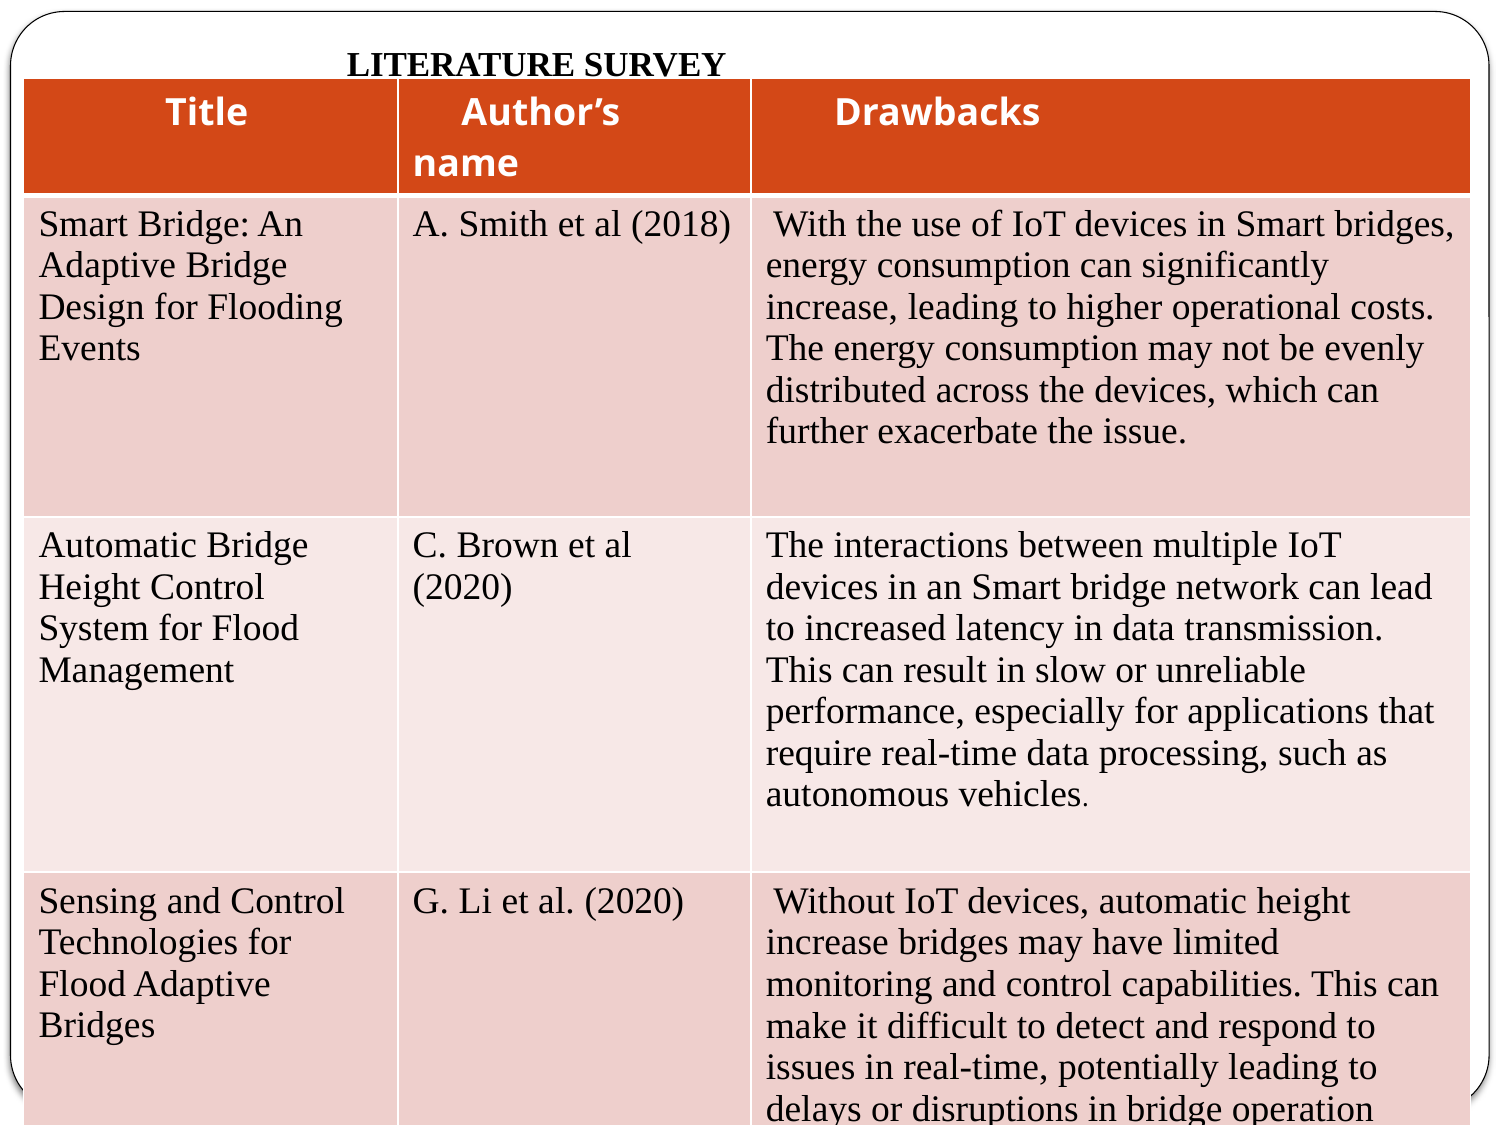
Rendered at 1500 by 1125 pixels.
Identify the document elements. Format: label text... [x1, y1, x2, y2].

table_header Drawbacks [752, 79, 1470, 193]
table_header Title [24, 79, 397, 193]
table_cell Without IoT devices, automatic height increase bridges may have limited monitoring and control capabilities. This can make it difficult to detect and respond to issues in real-time, potentially leading to delays or disruptions in bridge operation [752, 873, 1470, 1125]
title LITERATURE SURVEY [150, 19, 1425, 77]
table_cell Smart Bridge: An Adaptive Bridge Design for Flooding Events [24, 198, 397, 516]
table_cell Automatic Bridge Height Control System for Flood Management [24, 518, 397, 871]
table_cell With the use of IoT devices in Smart bridges, energy consumption can significantly increase, leading to higher operational costs. The energy consumption may not be evenly distributed across the devices, which can further exacerbate the issue. [752, 198, 1470, 516]
table_header Author’s name [399, 79, 750, 193]
table_cell A. Smith et al (2018) [399, 198, 750, 516]
table_cell C. Brown et al (2020) [399, 518, 750, 871]
table_cell The interactions between multiple IoT devices in an Smart bridge network can lead to increased latency in data transmission. This can result in slow or unreliable performance, especially for applications that require real-time data processing, such as autonomous vehicles. [752, 518, 1470, 871]
table_cell Sensing and Control Technologies for Flood Adaptive Bridges [24, 873, 397, 1125]
table_cell G. Li et al. (2020) [399, 873, 750, 1125]
